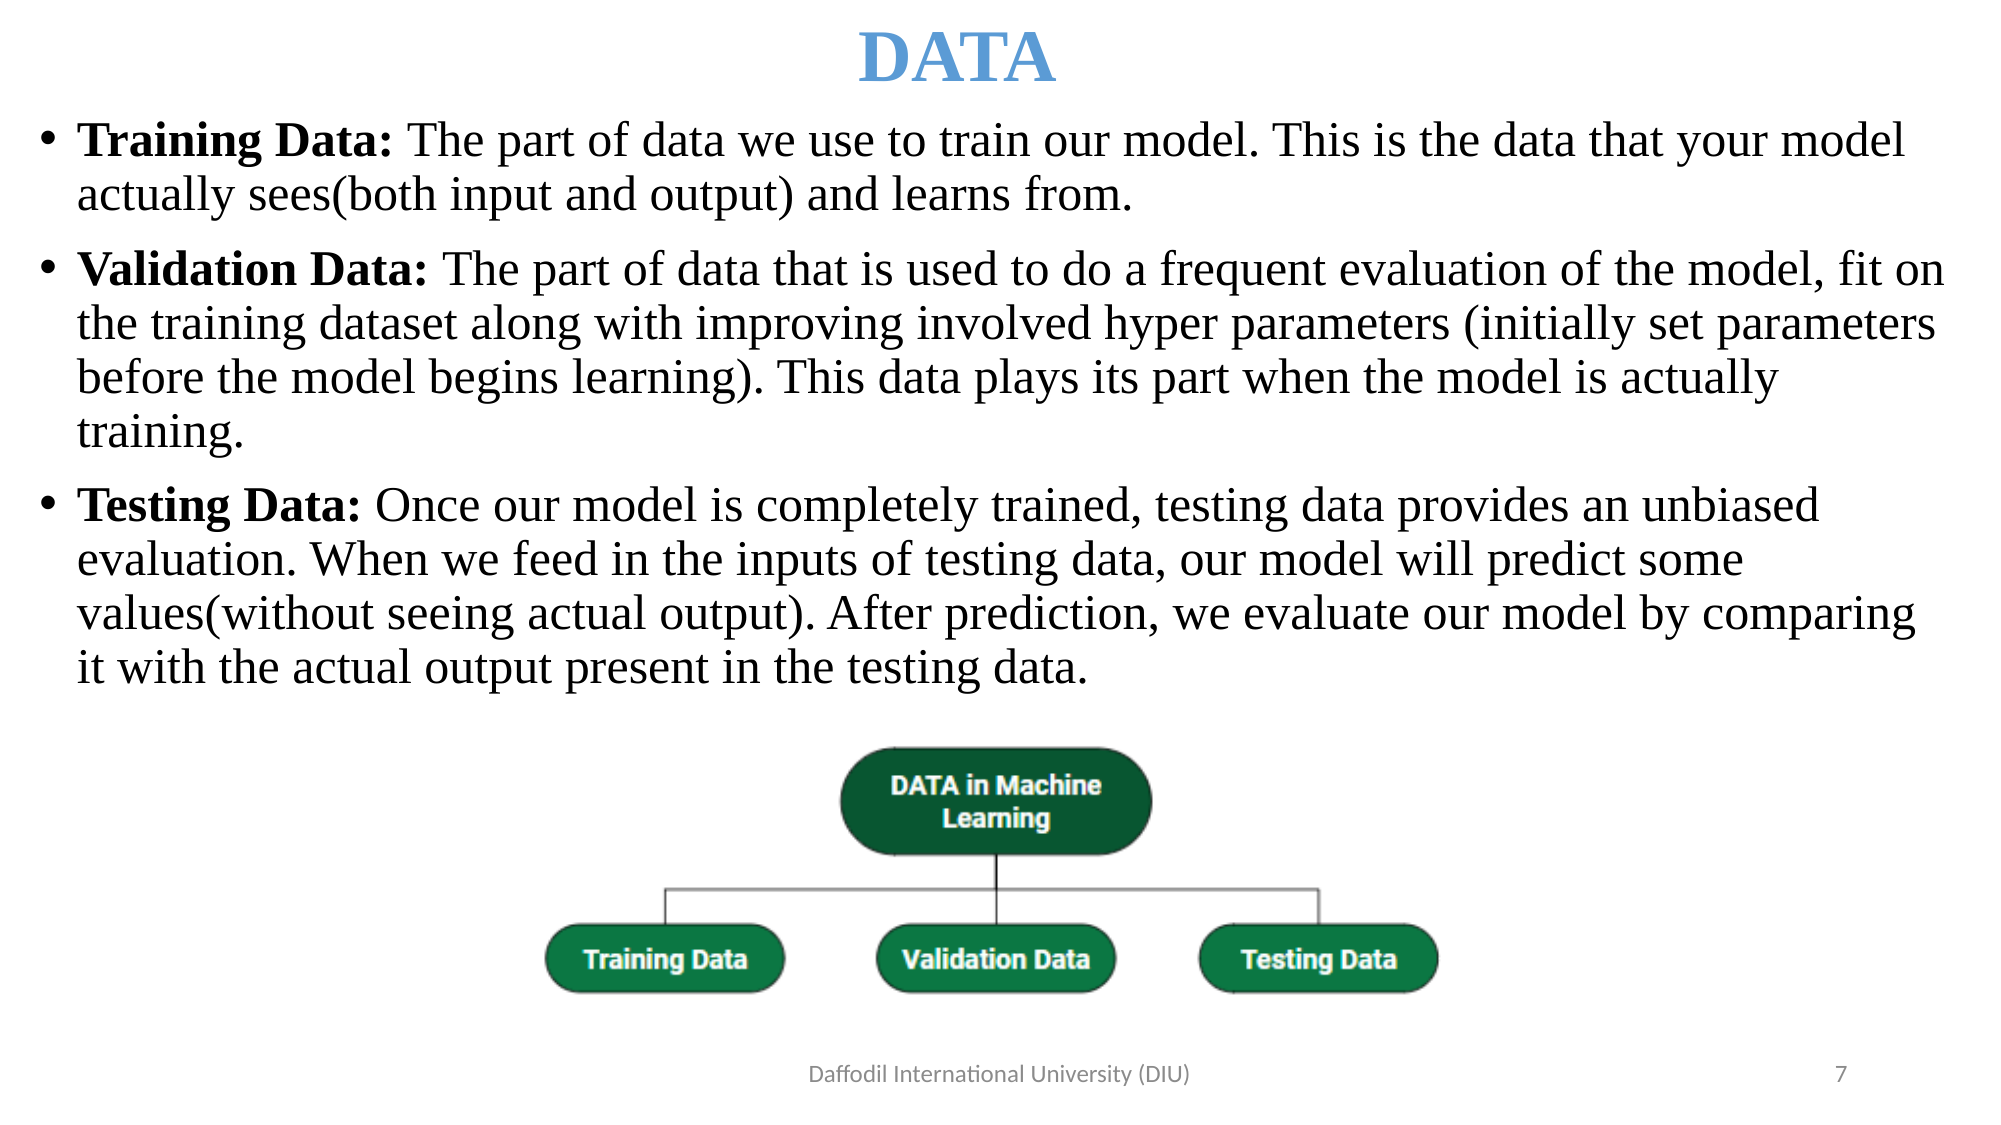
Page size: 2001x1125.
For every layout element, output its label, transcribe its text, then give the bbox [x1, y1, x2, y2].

footer Daffodil International University (DIU) [662, 1043, 1338, 1103]
title DATA [843, 9, 1124, 105]
list Training Data: The part of data we use to train our model. This is the data that your model actually sees(both input and output) and learns from. Validation Data: The part of data that is used to do a frequent evaluation of the model, fit on the training dataset along with improving involved hyper parameters (initially set parameters before the model begins learning). This data plays its part when the model is actually training. Testing Data: Once our model is completely trained, testing data provides an unbiased evaluation. When we feed in the inputs of testing data, our model will predict some values(without seeing actual output). After prediction, we evaluate our model by comparing it with the actual output present in the testing data. [24, 105, 1966, 733]
slide_number 7 [1412, 1042, 1863, 1103]
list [508, 714, 1488, 1043]
